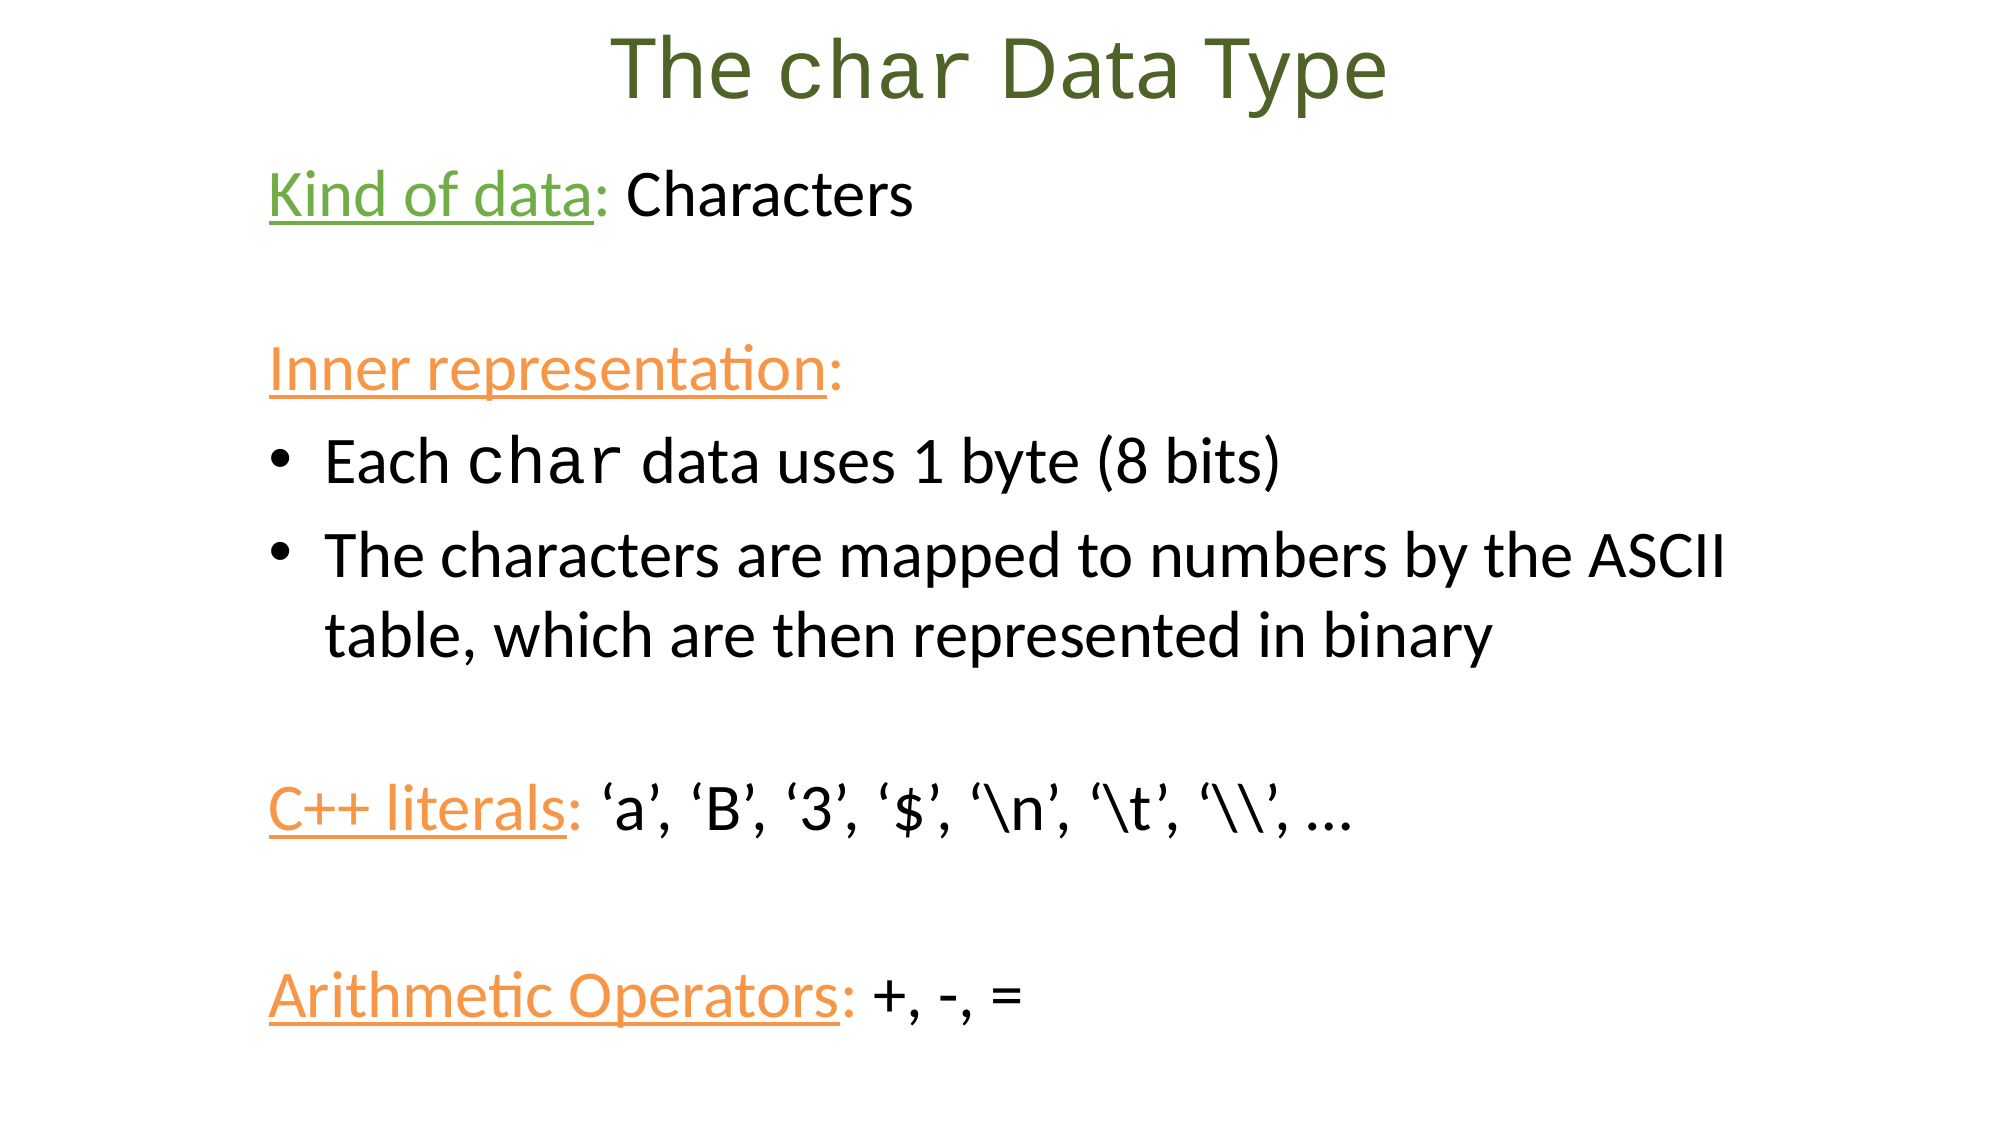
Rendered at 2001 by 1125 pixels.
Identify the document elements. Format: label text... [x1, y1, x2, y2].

text_box Kind of data: Characters Inner representation: Each char data uses 1 byte (8 bits) The characters are mapped to numbers by the ASCII table, which are then represented in binary C++ literals: ‘a’, ‘B’, ‘3’, ‘$’, ‘\n’, ‘\t’, ‘\\’, … Arithmetic Operators: +, -, = [253, 142, 1769, 1125]
text_box The char Data Type [324, 7, 1675, 142]
